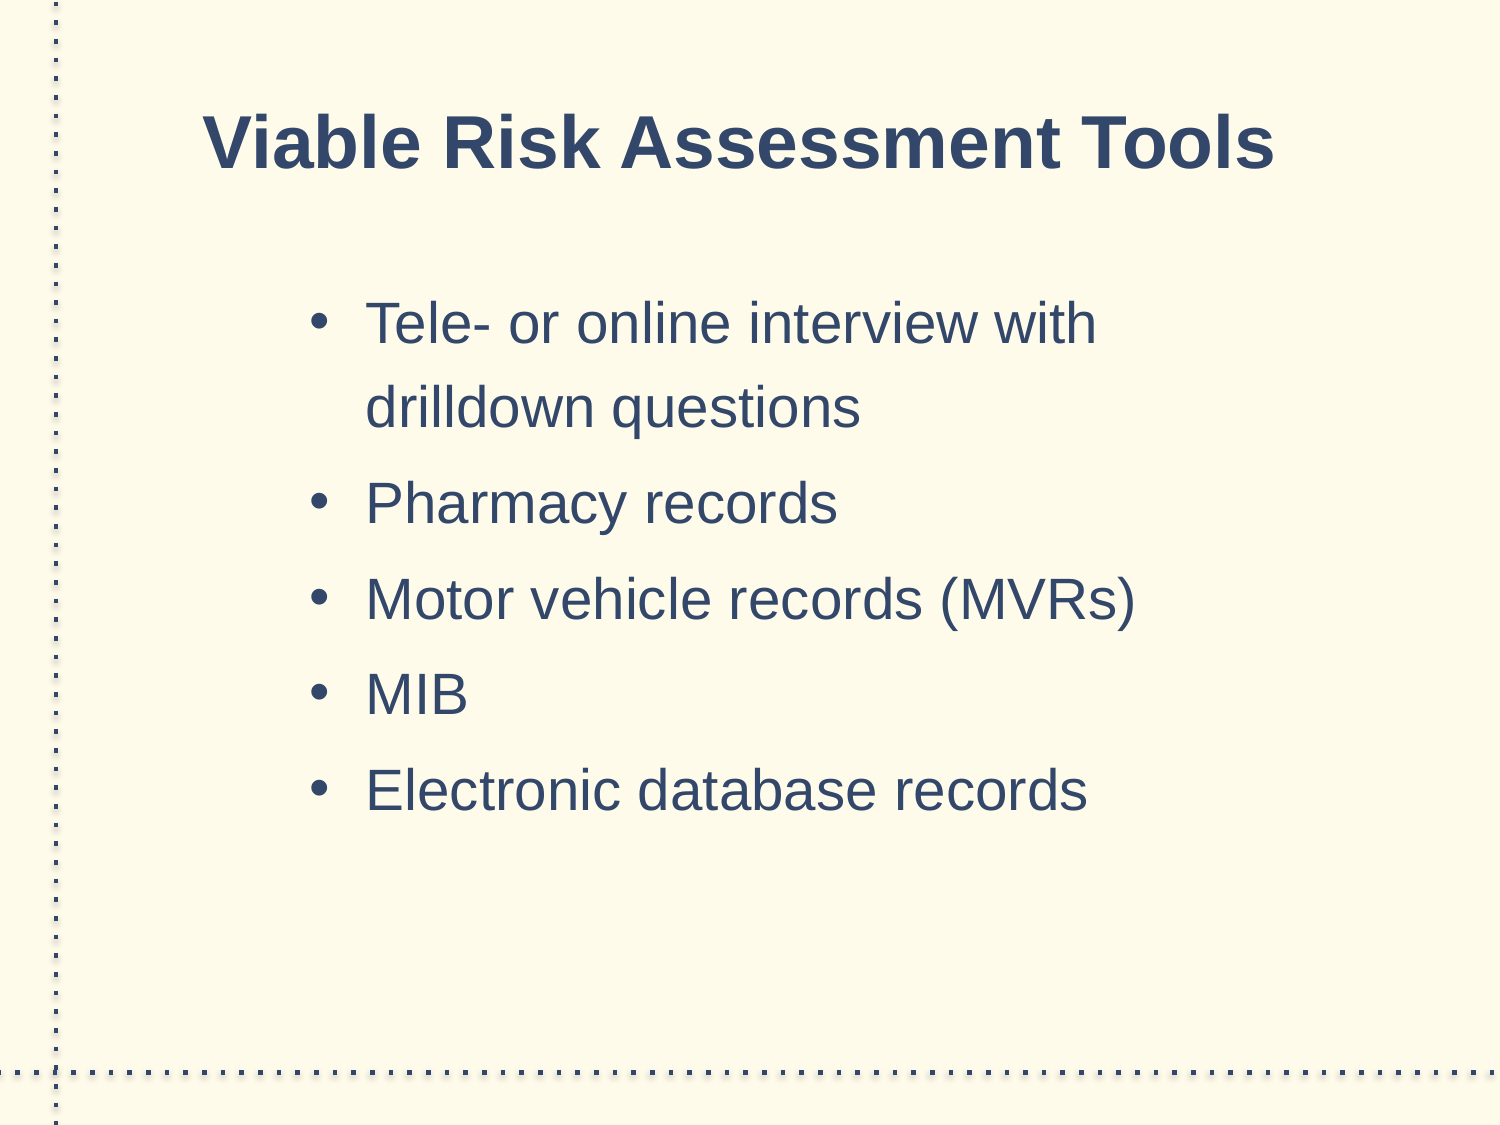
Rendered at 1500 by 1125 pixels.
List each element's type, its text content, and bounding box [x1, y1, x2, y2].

list Tele- or online interview with drilldown questions Pharmacy records Motor vehicle records (MVRs) MIB Electronic database records [294, 264, 1176, 1066]
title Viable Risk Assessment Tools [75, 45, 1425, 233]
